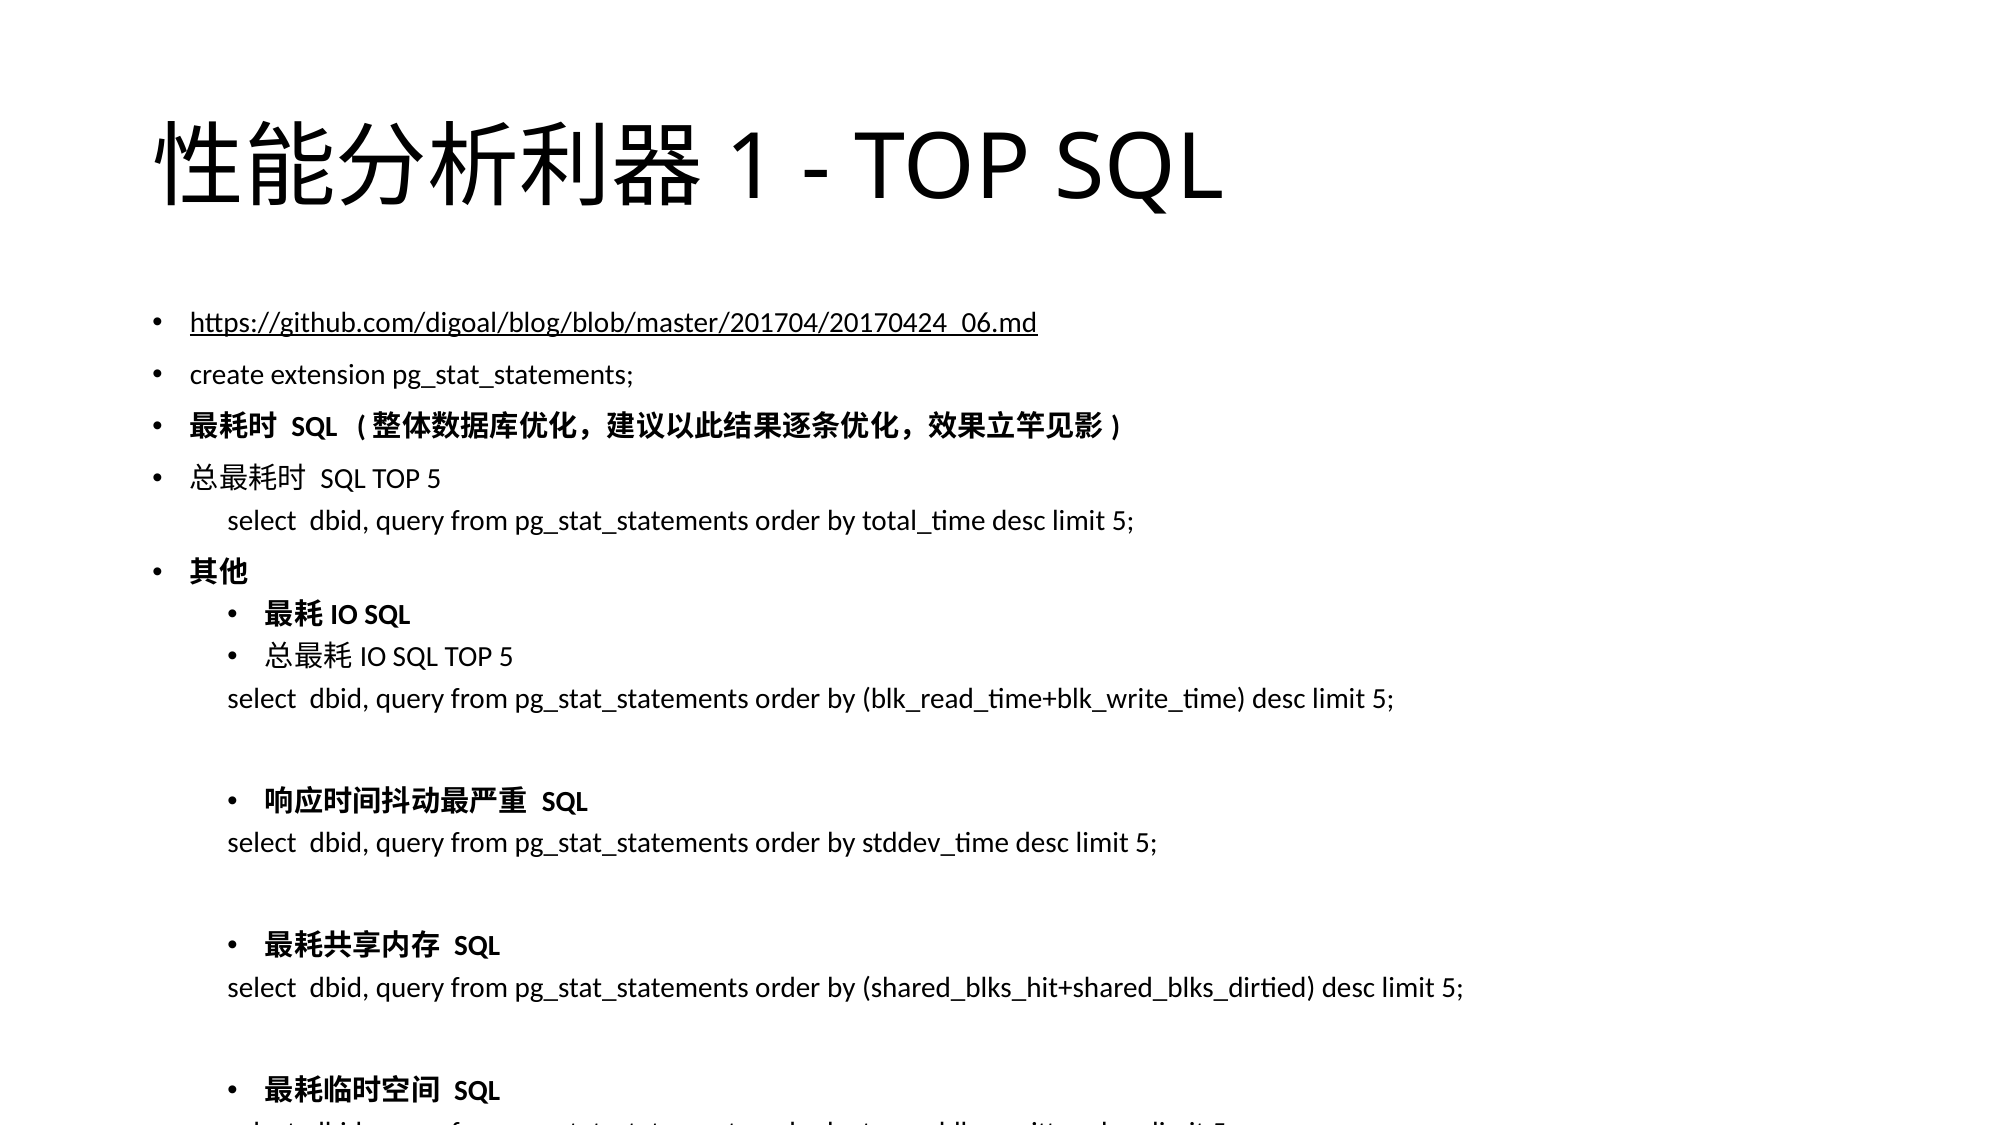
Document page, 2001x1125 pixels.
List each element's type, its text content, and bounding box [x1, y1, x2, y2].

list https://github.com/digoal/blog/blob/master/201704/20170424_06.md create extension pg_stat_statements; 最耗时 SQL (整体数据库优化，建议以此结果逐条优化，效果立竿见影) 总最耗时 SQL TOP 5 select dbid, query from pg_stat_statements order by total_time desc limit 5; 其他 最耗IO SQL 总最耗IO SQL TOP 5 select dbid, query from pg_stat_statements order by (blk_read_time+blk_write_time) desc limit 5; 响应时间抖动最严重 SQL select dbid, query from pg_stat_statements order by stddev_time desc limit 5; 最耗共享内存 SQL select dbid, query from pg_stat_statements order by (shared_blks_hit+shared_blks_dirtied) desc limit 5; 最耗临时空间 SQL select dbid, query from pg_stat_statements order by temp_blks_written desc limit 5; [137, 299, 1863, 1014]
title 性能分析利器1 - TOP SQL [137, 59, 1863, 278]
